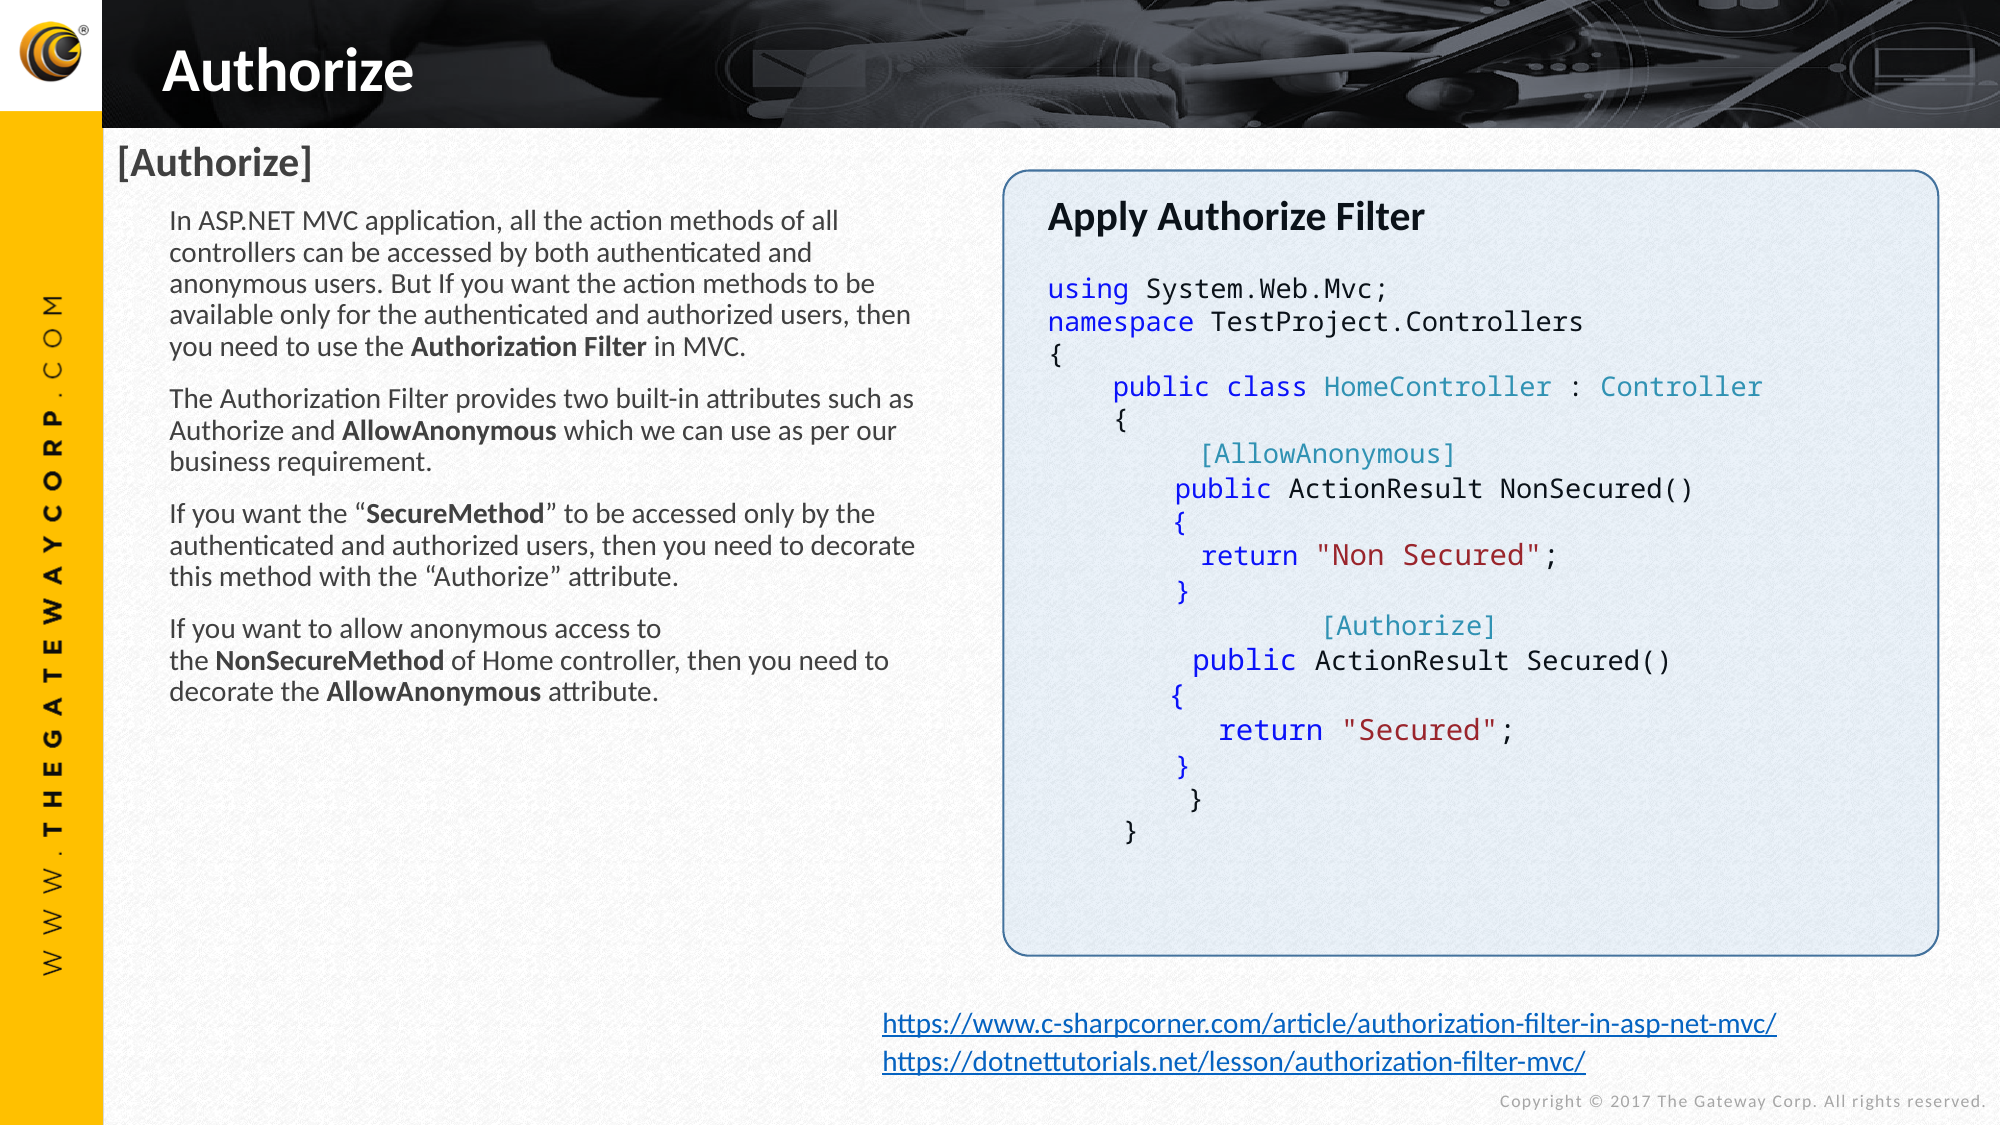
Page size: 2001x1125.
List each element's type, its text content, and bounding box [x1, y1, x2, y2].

picture [0, 0, 2000, 1125]
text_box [1003, 170, 1939, 956]
text_box https://www.c-sharpcorner.com/article/authorization-filter-in-asp-net-mvc/ https://dotnettutorials.net/lesson/authorization-filter-mvc/ [867, 994, 1950, 1085]
text_box [Authorize] In ASP.NET MVC application, all the action methods of all controllers can be accessed by both authenticated and anonymous users. But If you want the action methods to be available only for the authenticated and authorized users, then you need to use the Authorization Filter in MVC. The Authorization Filter provides two built-in attributes such as Authorize and AllowAnonymous which we can use as per our business requirement. If you want the “SecureMethod” to be accessed only by the authenticated and authorized users, then you need to decorate this method with the “Authorize” attribute. If you want to allow anonymous access to the NonSecureMethod of Home controller, then you need to decorate the AllowAnonymous attribute. [102, 128, 942, 776]
